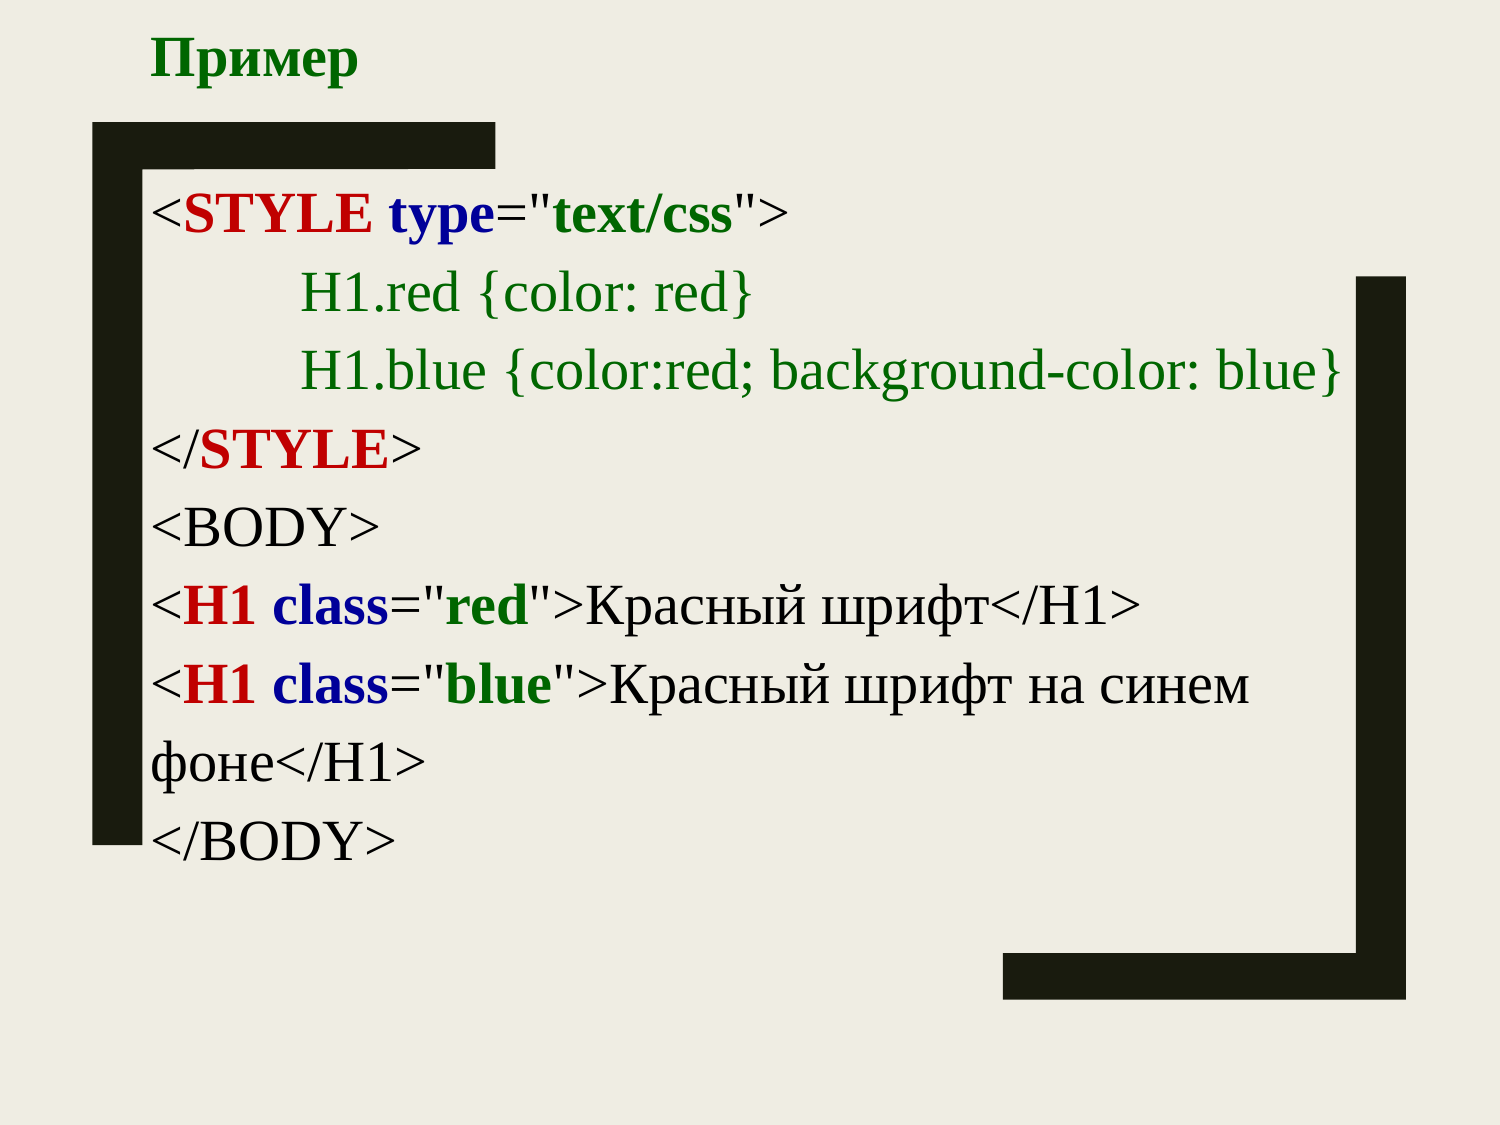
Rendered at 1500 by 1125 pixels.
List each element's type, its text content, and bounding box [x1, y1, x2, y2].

subtitle Пример <STYLE type="text/css"> H1.red {color: red} H1.blue {color:red; background-color: blue} </STYLE> <BODY> <H1 class="red">Красный шрифт</H1> <H1 class="blue">Красный шрифт на синем фоне</H1> </BODY> [135, 2, 1500, 1036]
